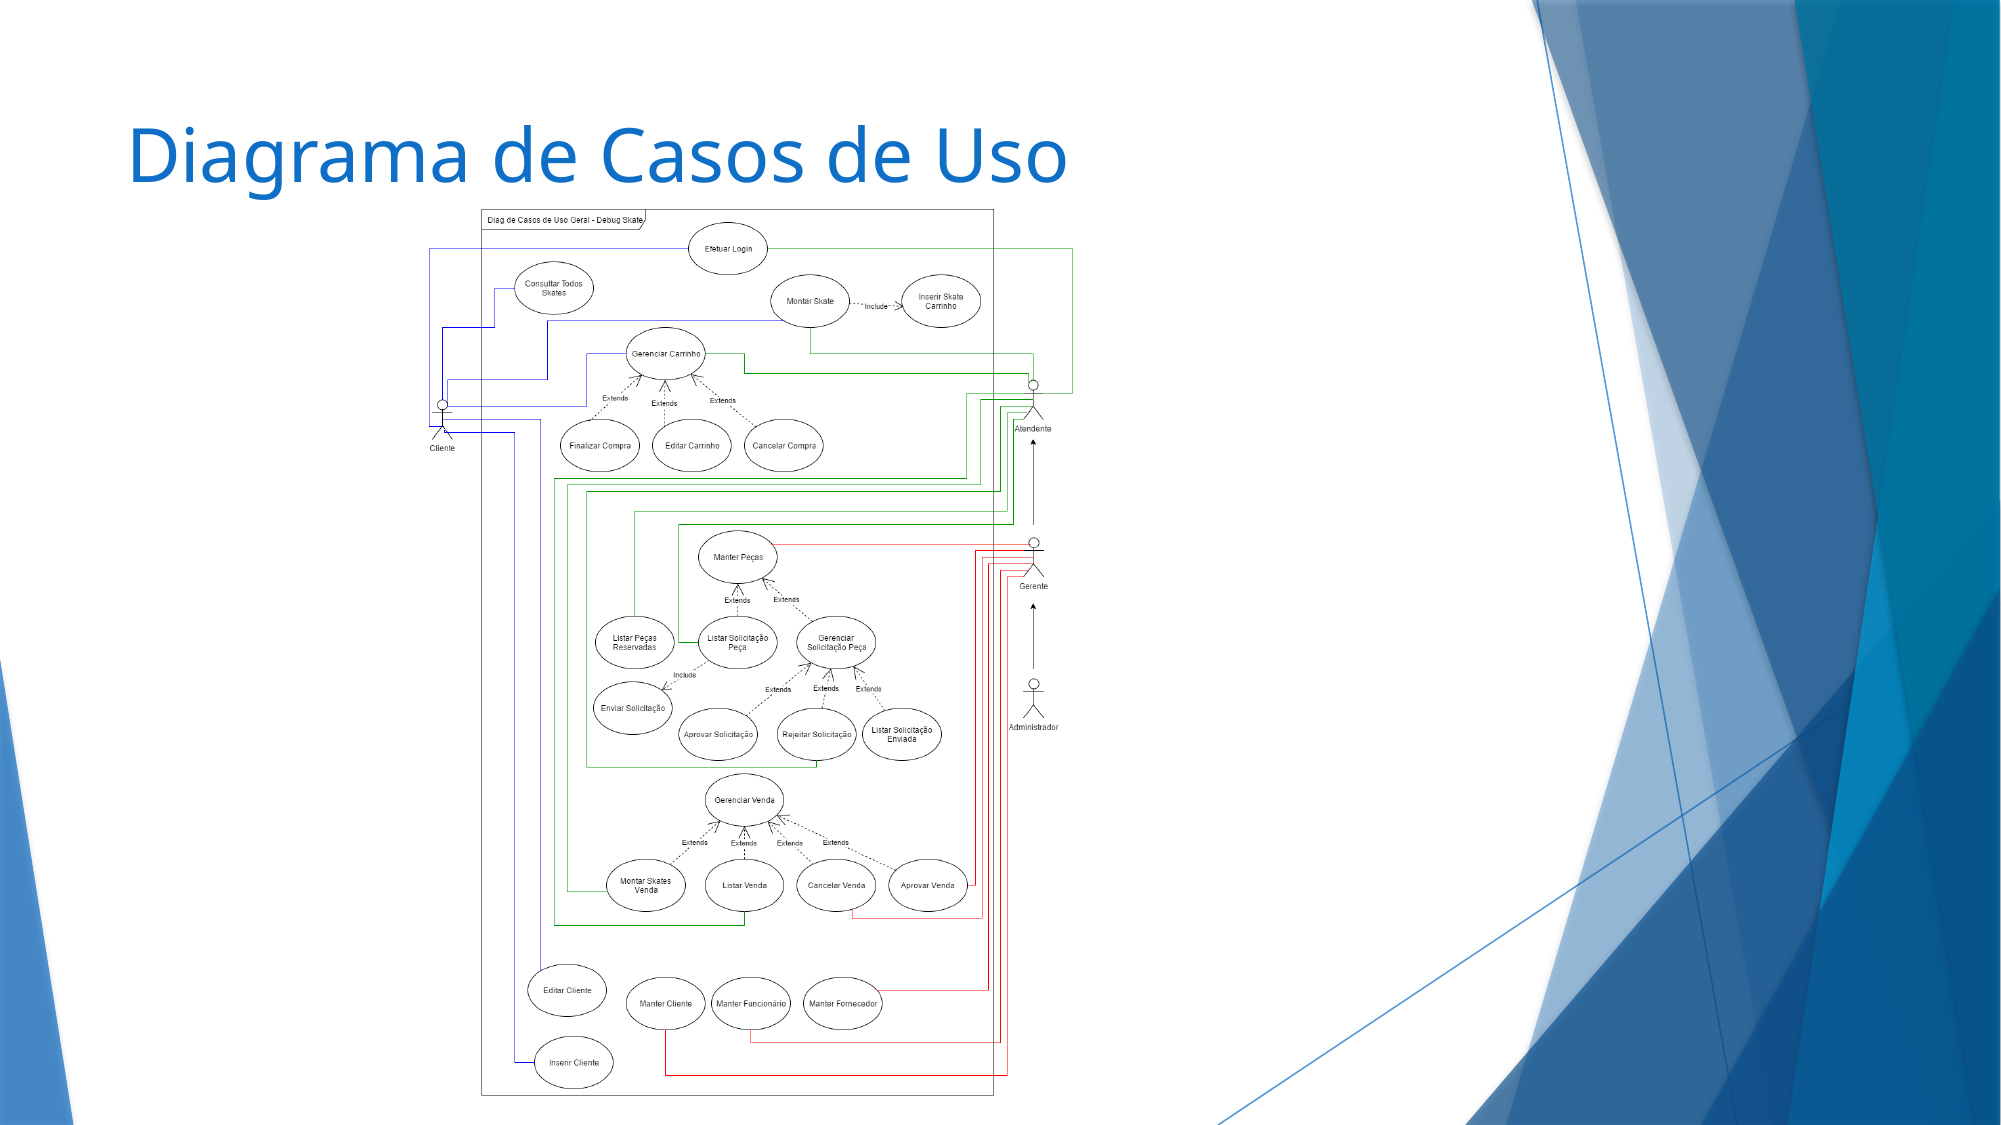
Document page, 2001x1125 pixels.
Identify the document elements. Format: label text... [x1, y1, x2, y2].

title Diagrama de Casos de Uso [111, 99, 1522, 317]
picture [427, 207, 1074, 1096]
